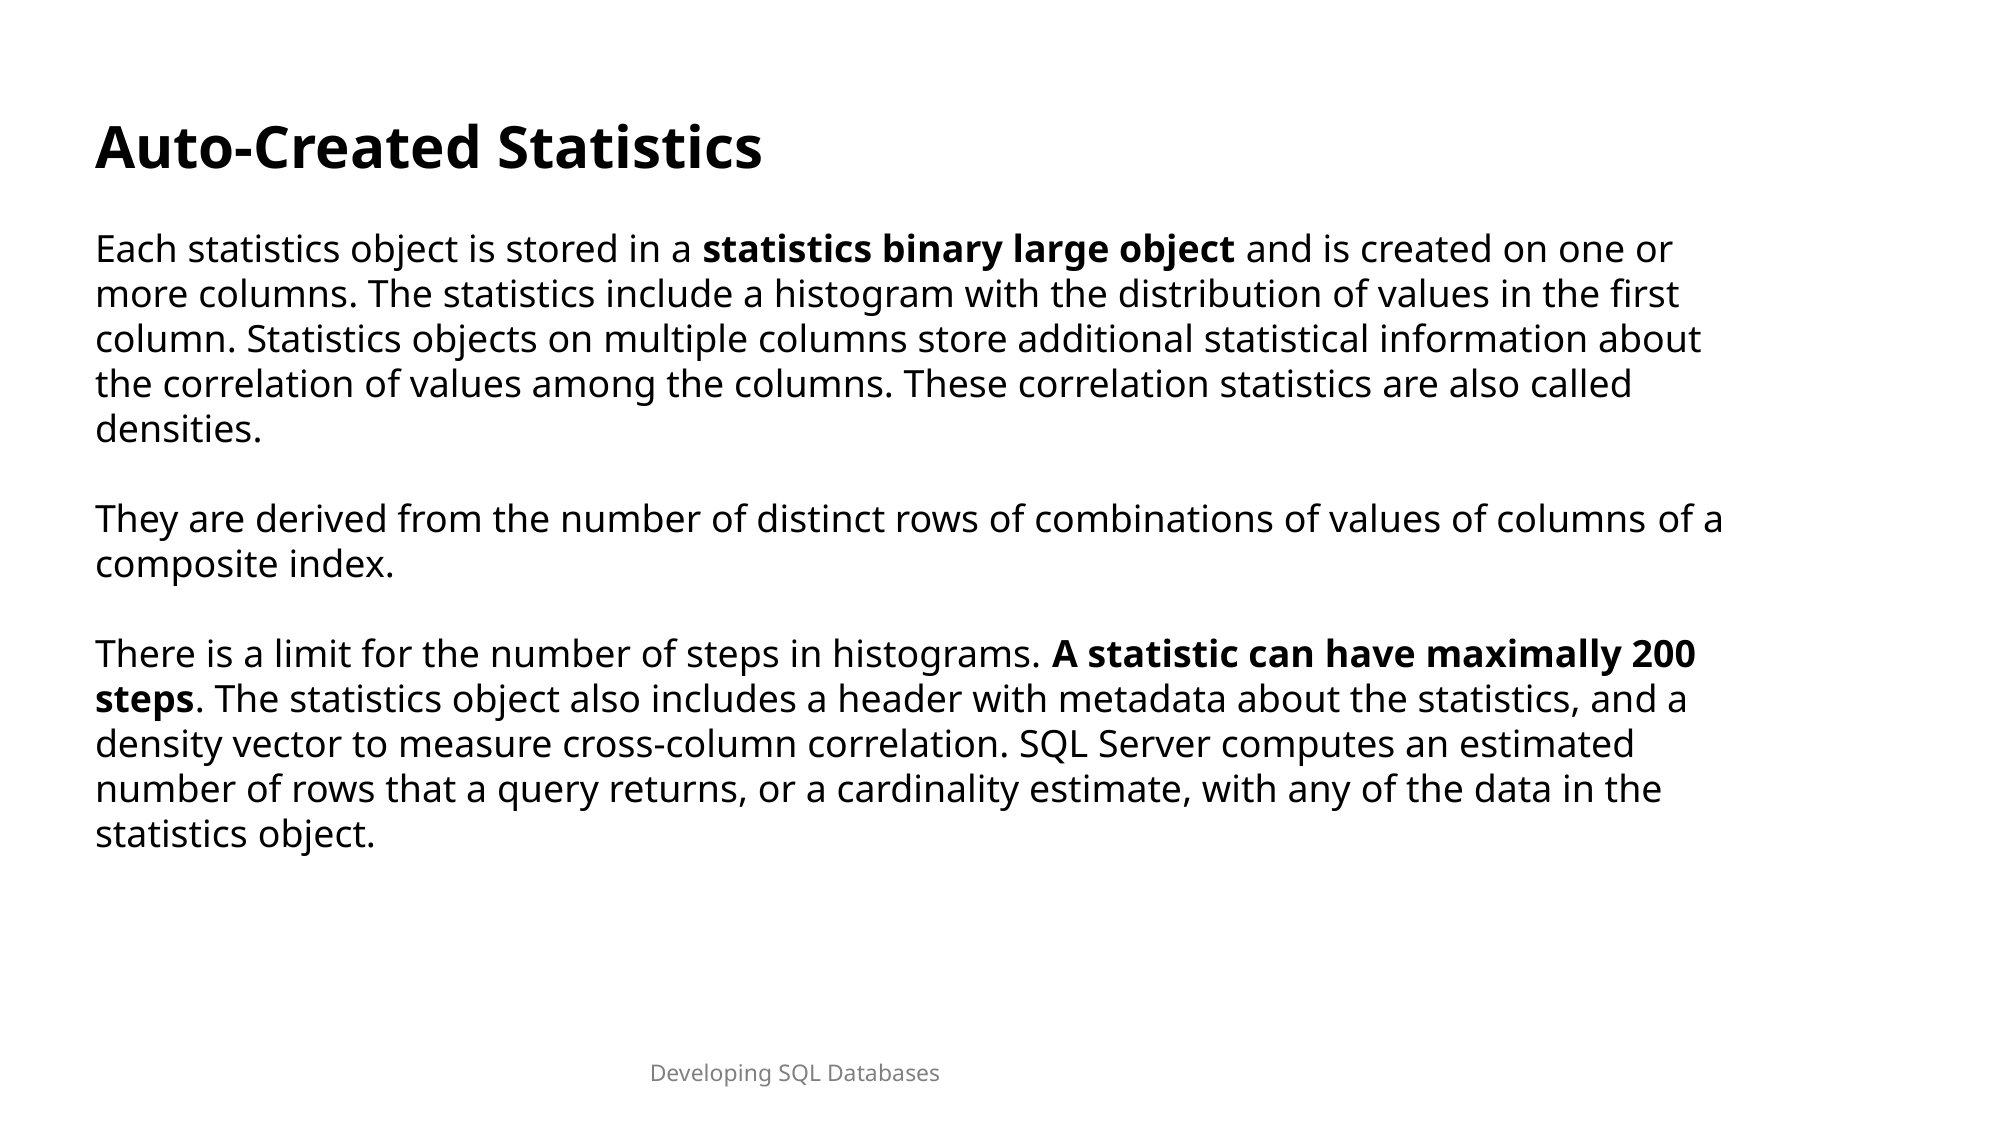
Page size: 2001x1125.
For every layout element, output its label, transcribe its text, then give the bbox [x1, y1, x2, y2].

footer Developing SQL Databases [634, 1042, 1605, 1103]
text_box Auto-Created Statistics Each statistics object is stored in a statistics binary large object and is created on one or more columns. The statistics include a histogram with the distribution of values in the first column. Statistics objects on multiple columns store additional statistical information about the correlation of values among the columns. These correlation statistics are also called densities. They are derived from the number of distinct rows of combinations of values of columns of a composite index. There is a limit for the number of steps in histograms. A statistic can have maximally 200 steps. The statistics object also includes a header with metadata about the statistics, and a density vector to measure cross-column correlation. SQL Server computes an estimated number of rows that a query returns, or a cardinality estimate, with any of the data in the statistics object. [80, 102, 1783, 863]
